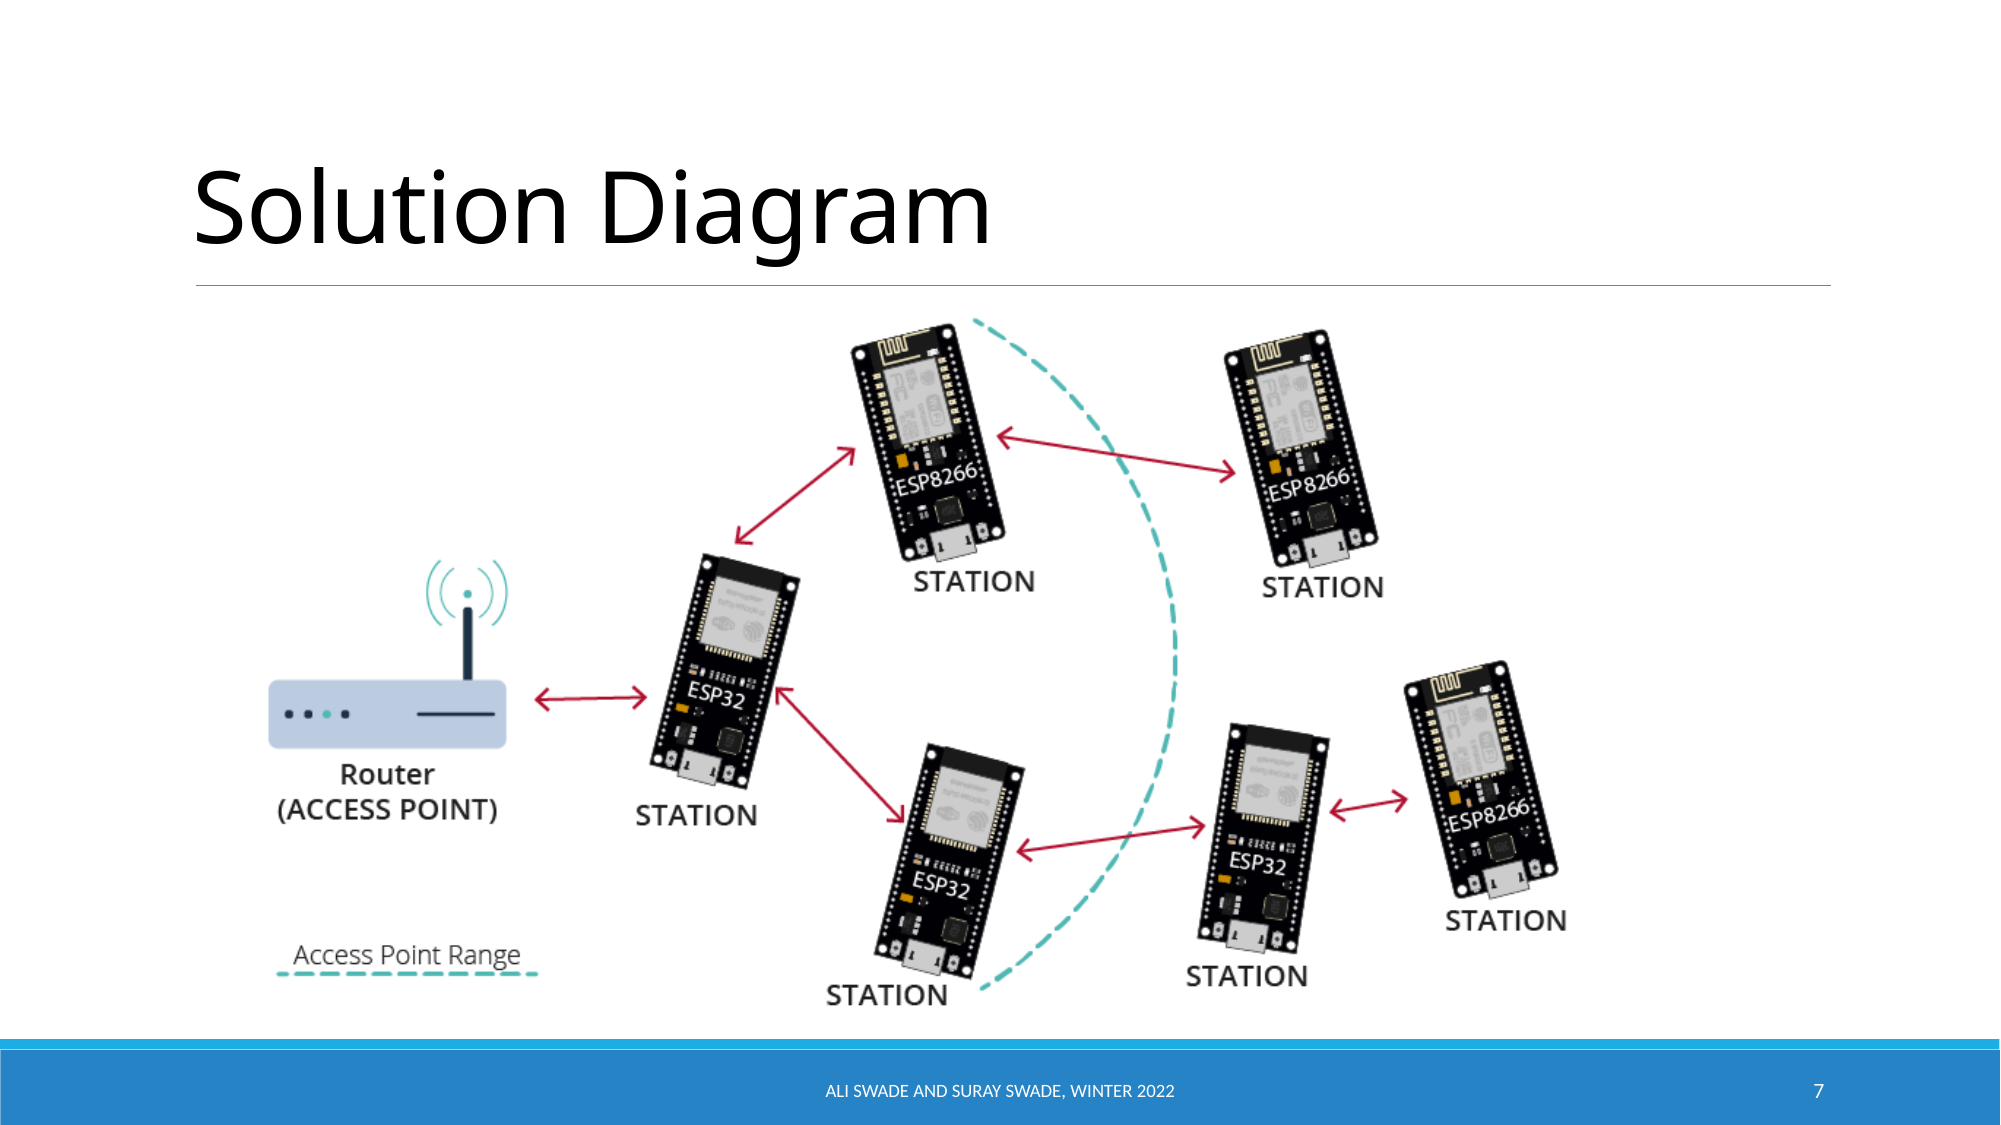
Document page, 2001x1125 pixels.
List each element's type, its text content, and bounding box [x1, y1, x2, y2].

footer Ali Swade and Suray Swade, Winter 2022 [604, 1059, 1396, 1120]
picture [260, 292, 1576, 1024]
text_box Solution Diagram [177, 102, 1769, 272]
slide_number 7 [1624, 1059, 1840, 1120]
